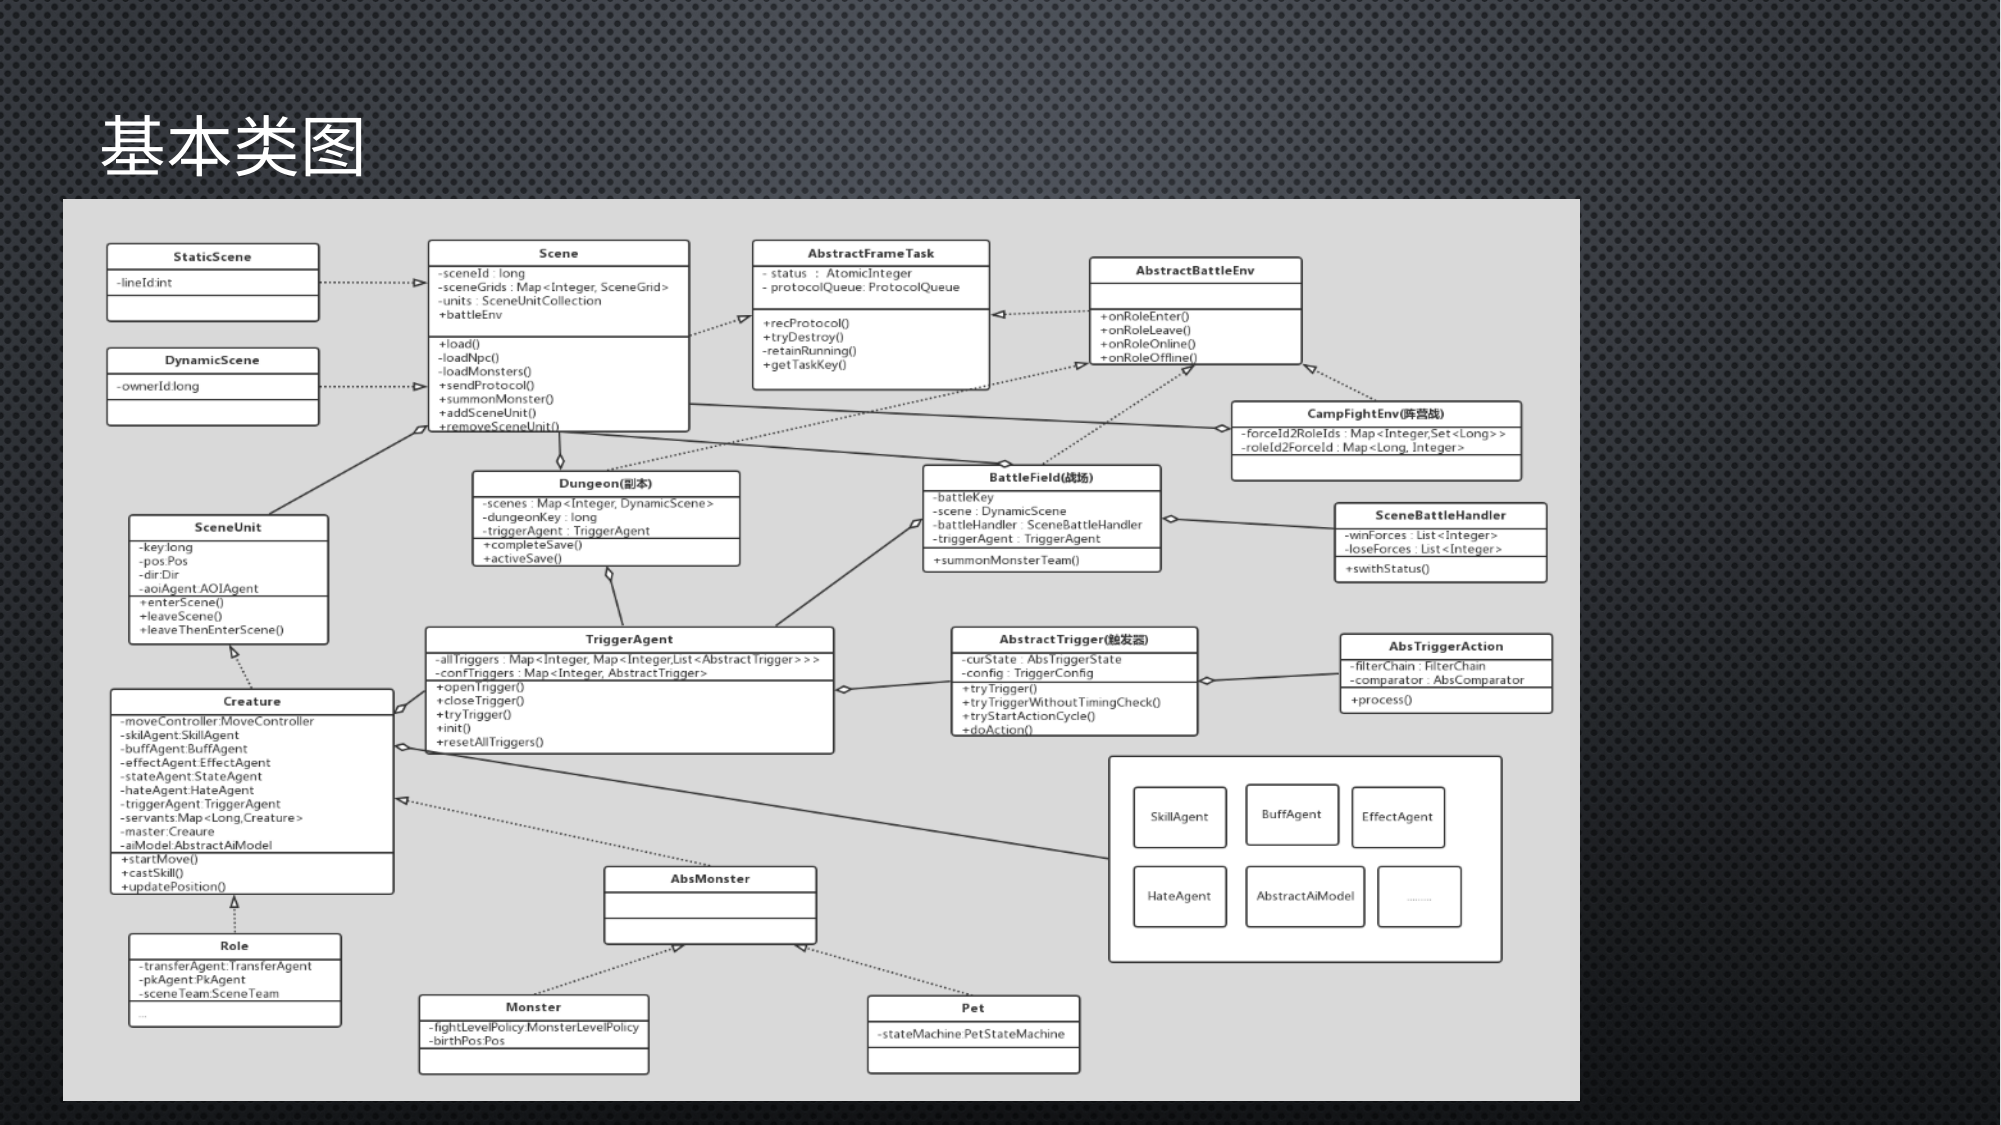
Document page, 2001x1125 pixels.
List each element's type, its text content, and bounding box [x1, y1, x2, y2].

title 基本类图 [85, 48, 1709, 242]
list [62, 198, 1581, 1101]
